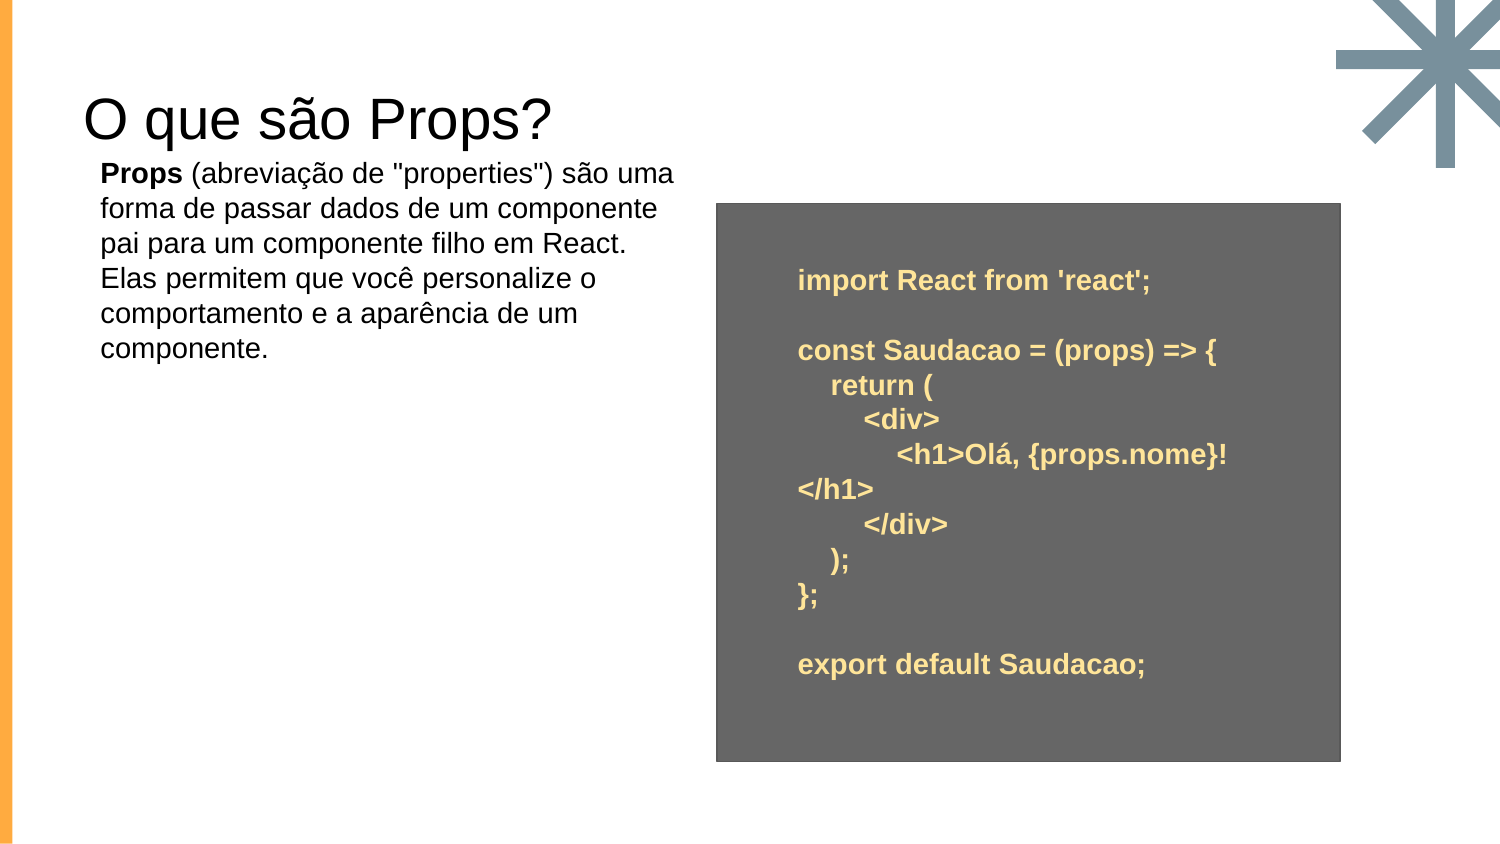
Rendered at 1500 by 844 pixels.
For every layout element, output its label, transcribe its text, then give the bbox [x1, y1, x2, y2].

text_box import React from 'react'; const Saudacao = (props) => { return ( <div> <h1>Olá, {props.nome}!</h1> </div> ); }; export default Saudacao; [782, 245, 1275, 766]
text_box [717, 203, 1341, 762]
text_box Props (abreviação de "properties") são uma forma de passar dados de um componente pai para um componente filho em React. Elas permitem que você personalize o comportamento e a aparência de um componente. [85, 139, 691, 380]
title O que são Props? [68, 65, 1422, 140]
